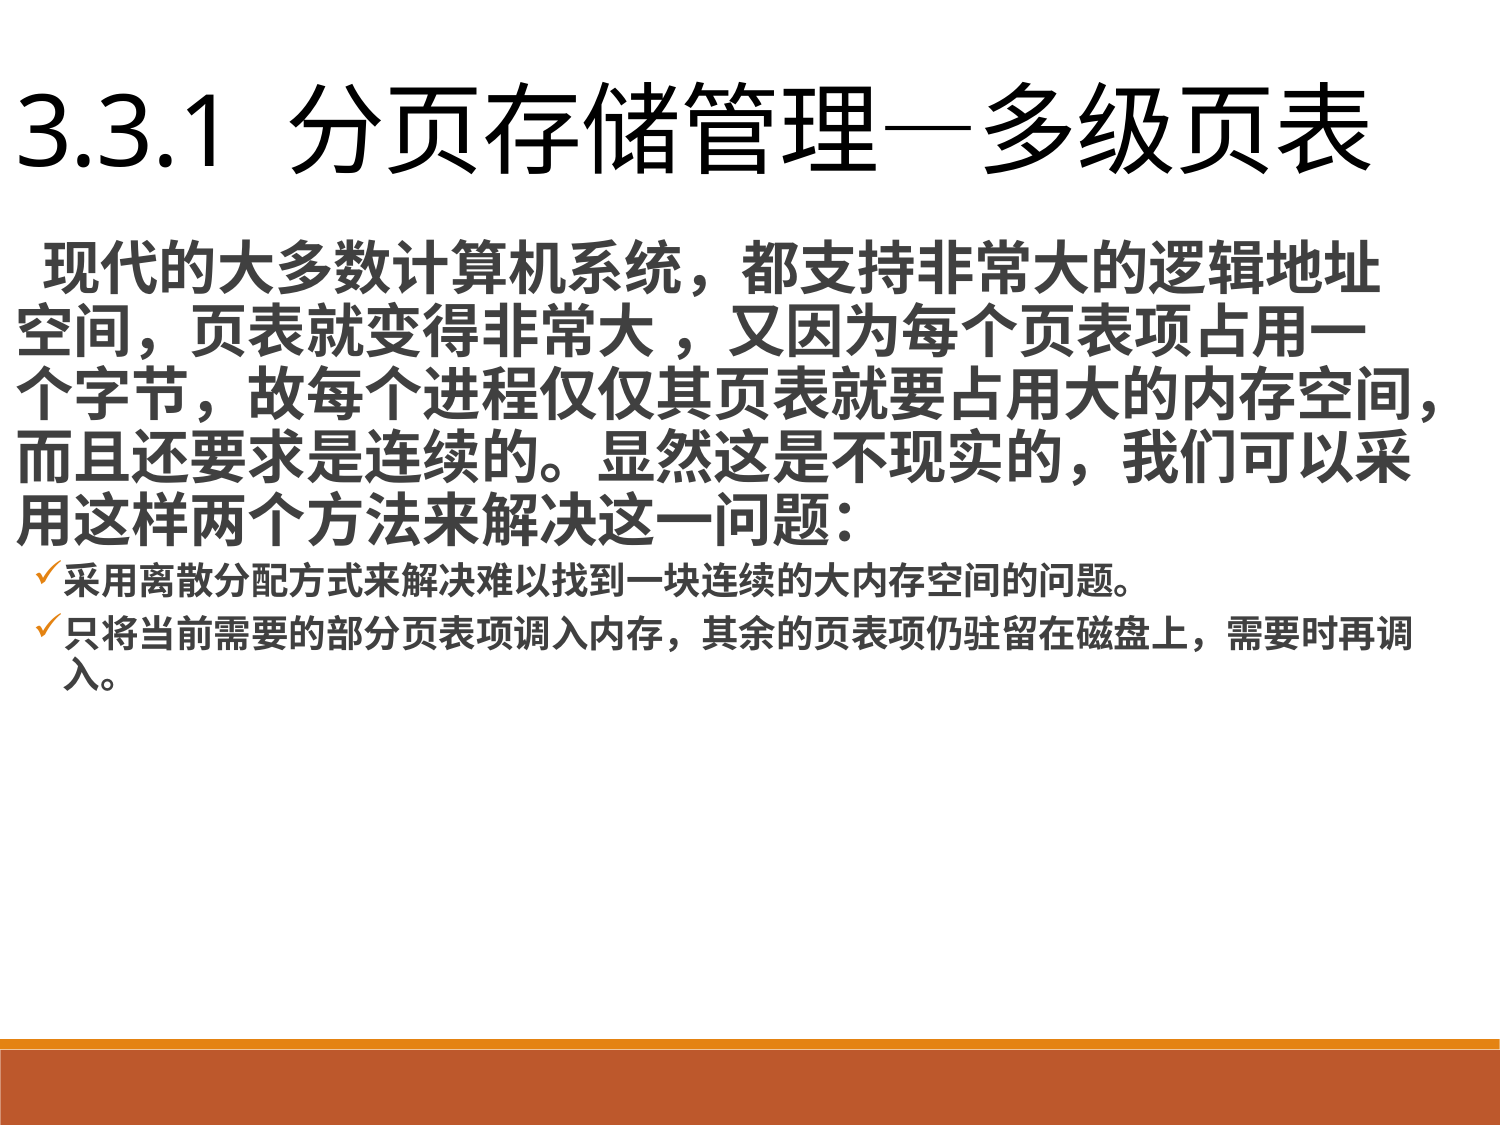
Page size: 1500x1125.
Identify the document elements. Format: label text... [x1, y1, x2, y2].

title 3.3.1 分页存储管理—多级页表 [0, 7, 1500, 195]
list 现代的大多数计算机系统，都支持非常大的逻辑地址空间，页表就变得非常大 ，又因为每个页表项占用一个字节，故每个进程仅仅其页表就要占用大的内存空间，而且还要求是连续的。显然这是不现实的，我们可以采用这样两个方法来解决这一问题： 采用离散分配方式来解决难以找到一块连续的大内存空间的问题。 只将当前需要的部分页表项调入内存，其余的页表项仍驻留在磁盘上，需要时再调入。 [0, 231, 1418, 1024]
